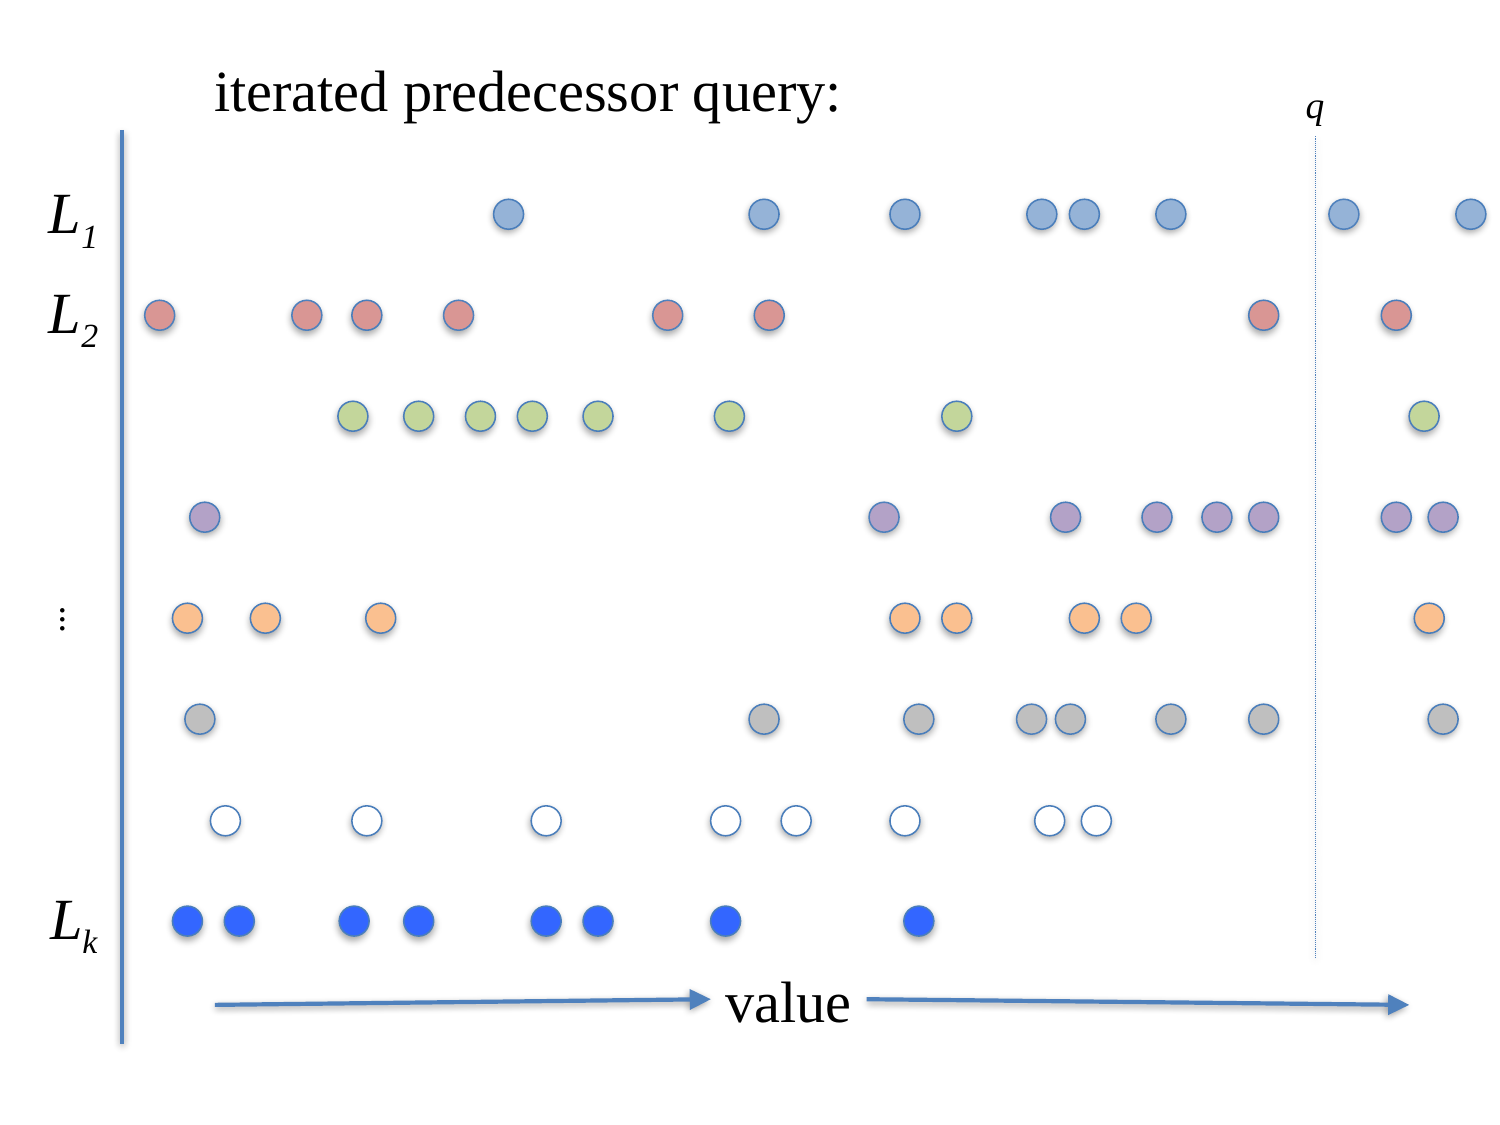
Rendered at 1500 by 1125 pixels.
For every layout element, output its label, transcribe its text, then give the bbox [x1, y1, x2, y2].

text_box [651, 299, 684, 331]
text_box [1247, 299, 1280, 331]
text_box [1049, 501, 1082, 533]
text_box [709, 905, 742, 937]
text_box [1068, 602, 1101, 634]
text_box [1247, 703, 1280, 735]
text_box [1201, 501, 1233, 533]
text_box [1455, 198, 1487, 231]
text_box [209, 805, 242, 837]
text_box [1141, 501, 1173, 533]
text_box [889, 805, 921, 837]
text_box [582, 905, 614, 937]
text_box [868, 501, 900, 533]
text_box [1155, 198, 1187, 231]
text_box [748, 703, 780, 735]
text_box [1080, 805, 1113, 837]
text_box [249, 602, 282, 634]
text_box [582, 400, 614, 432]
text_box [351, 805, 383, 837]
text_box [402, 905, 435, 937]
text_box [1380, 299, 1413, 331]
text_box q [1290, 73, 1340, 134]
text_box [184, 703, 216, 735]
text_box L2 [34, 267, 114, 362]
text_box [338, 905, 370, 937]
text_box [1408, 400, 1440, 432]
text_box ... [19, 590, 80, 649]
text_box [903, 905, 935, 937]
text_box [889, 198, 921, 231]
text_box [442, 299, 475, 331]
text_box [1026, 198, 1058, 231]
text_box [223, 905, 256, 937]
text_box [364, 602, 397, 634]
text_box [748, 198, 780, 231]
text_box [530, 905, 562, 937]
text_box [1247, 501, 1280, 533]
text_box value [710, 956, 867, 1042]
text_box [1328, 198, 1360, 231]
text_box [753, 299, 786, 331]
text_box [1033, 805, 1066, 837]
text_box [941, 602, 973, 634]
text_box [492, 198, 525, 231]
text_box [530, 805, 562, 837]
text_box [171, 602, 204, 634]
text_box [1120, 602, 1152, 634]
text_box [1427, 703, 1459, 735]
text_box [903, 703, 935, 735]
text_box [143, 299, 176, 331]
text_box [713, 400, 746, 432]
text_box Lk [35, 873, 113, 968]
text_box [291, 299, 323, 331]
text_box [1155, 703, 1187, 735]
text_box iterated predecessor query: [199, 45, 858, 131]
text_box L1 [34, 168, 114, 263]
text_box [188, 501, 221, 533]
text_box [171, 905, 204, 937]
text_box [516, 400, 549, 432]
text_box [941, 400, 973, 432]
text_box [709, 805, 742, 837]
text_box [1015, 703, 1048, 735]
text_box [1054, 703, 1087, 735]
text_box [1427, 501, 1459, 533]
text_box [780, 805, 812, 837]
text_box [464, 400, 497, 432]
text_box [1380, 501, 1413, 533]
text_box [351, 299, 383, 331]
text_box [1068, 198, 1101, 231]
text_box [402, 400, 435, 432]
text_box [889, 602, 921, 634]
text_box [1413, 602, 1446, 634]
text_box [337, 400, 369, 432]
